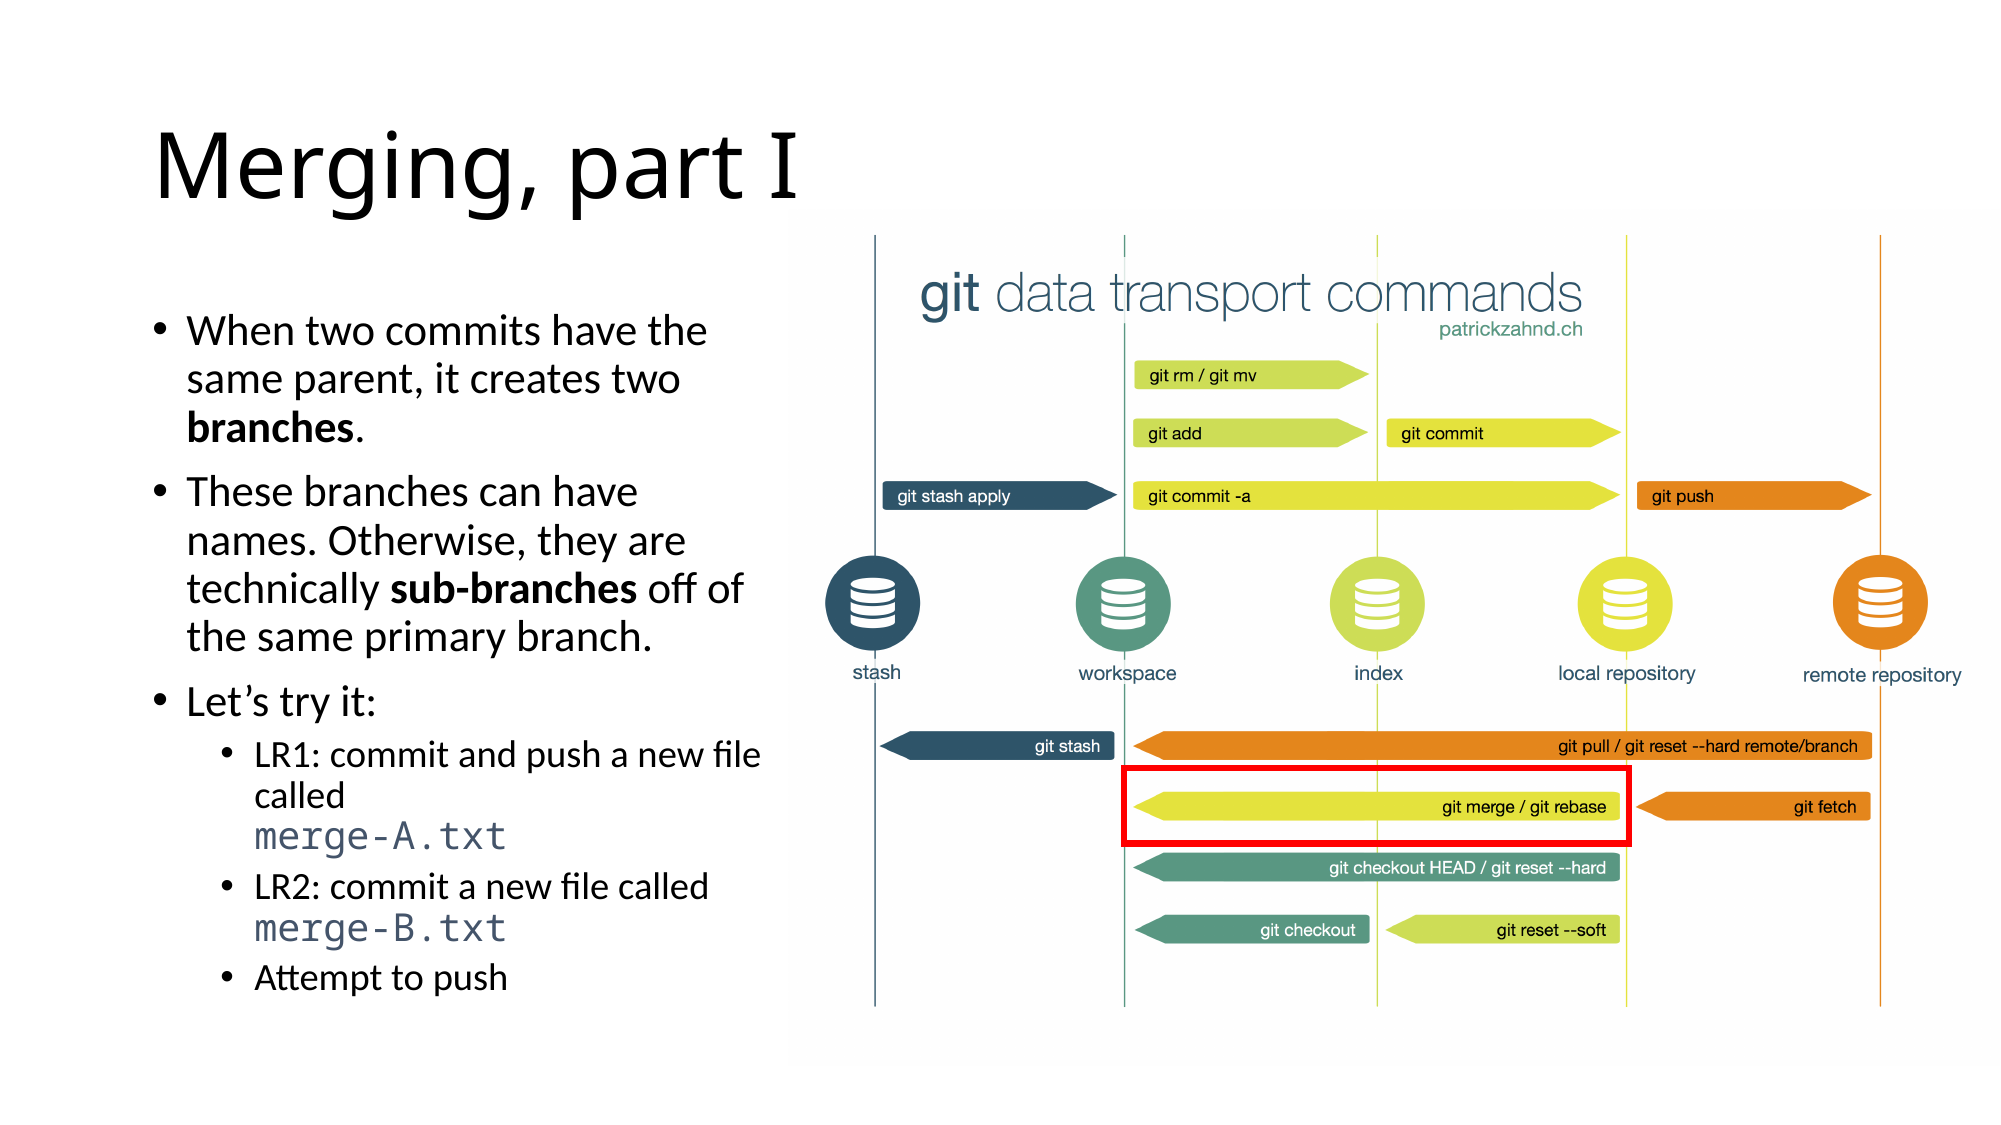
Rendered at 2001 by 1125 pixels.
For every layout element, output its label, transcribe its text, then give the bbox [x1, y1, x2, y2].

list When two commits have the same parent, it creates two branches. These branches can have names. Otherwise, they are technically sub-branches off of the same primary branch. Let’s try it: LR1: commit and push a new file called merge-A.txt LR2: commit a new file called merge-B.txt Attempt to push [137, 299, 788, 1014]
picture [788, 209, 2000, 1066]
title Merging, part I [137, 59, 1863, 278]
